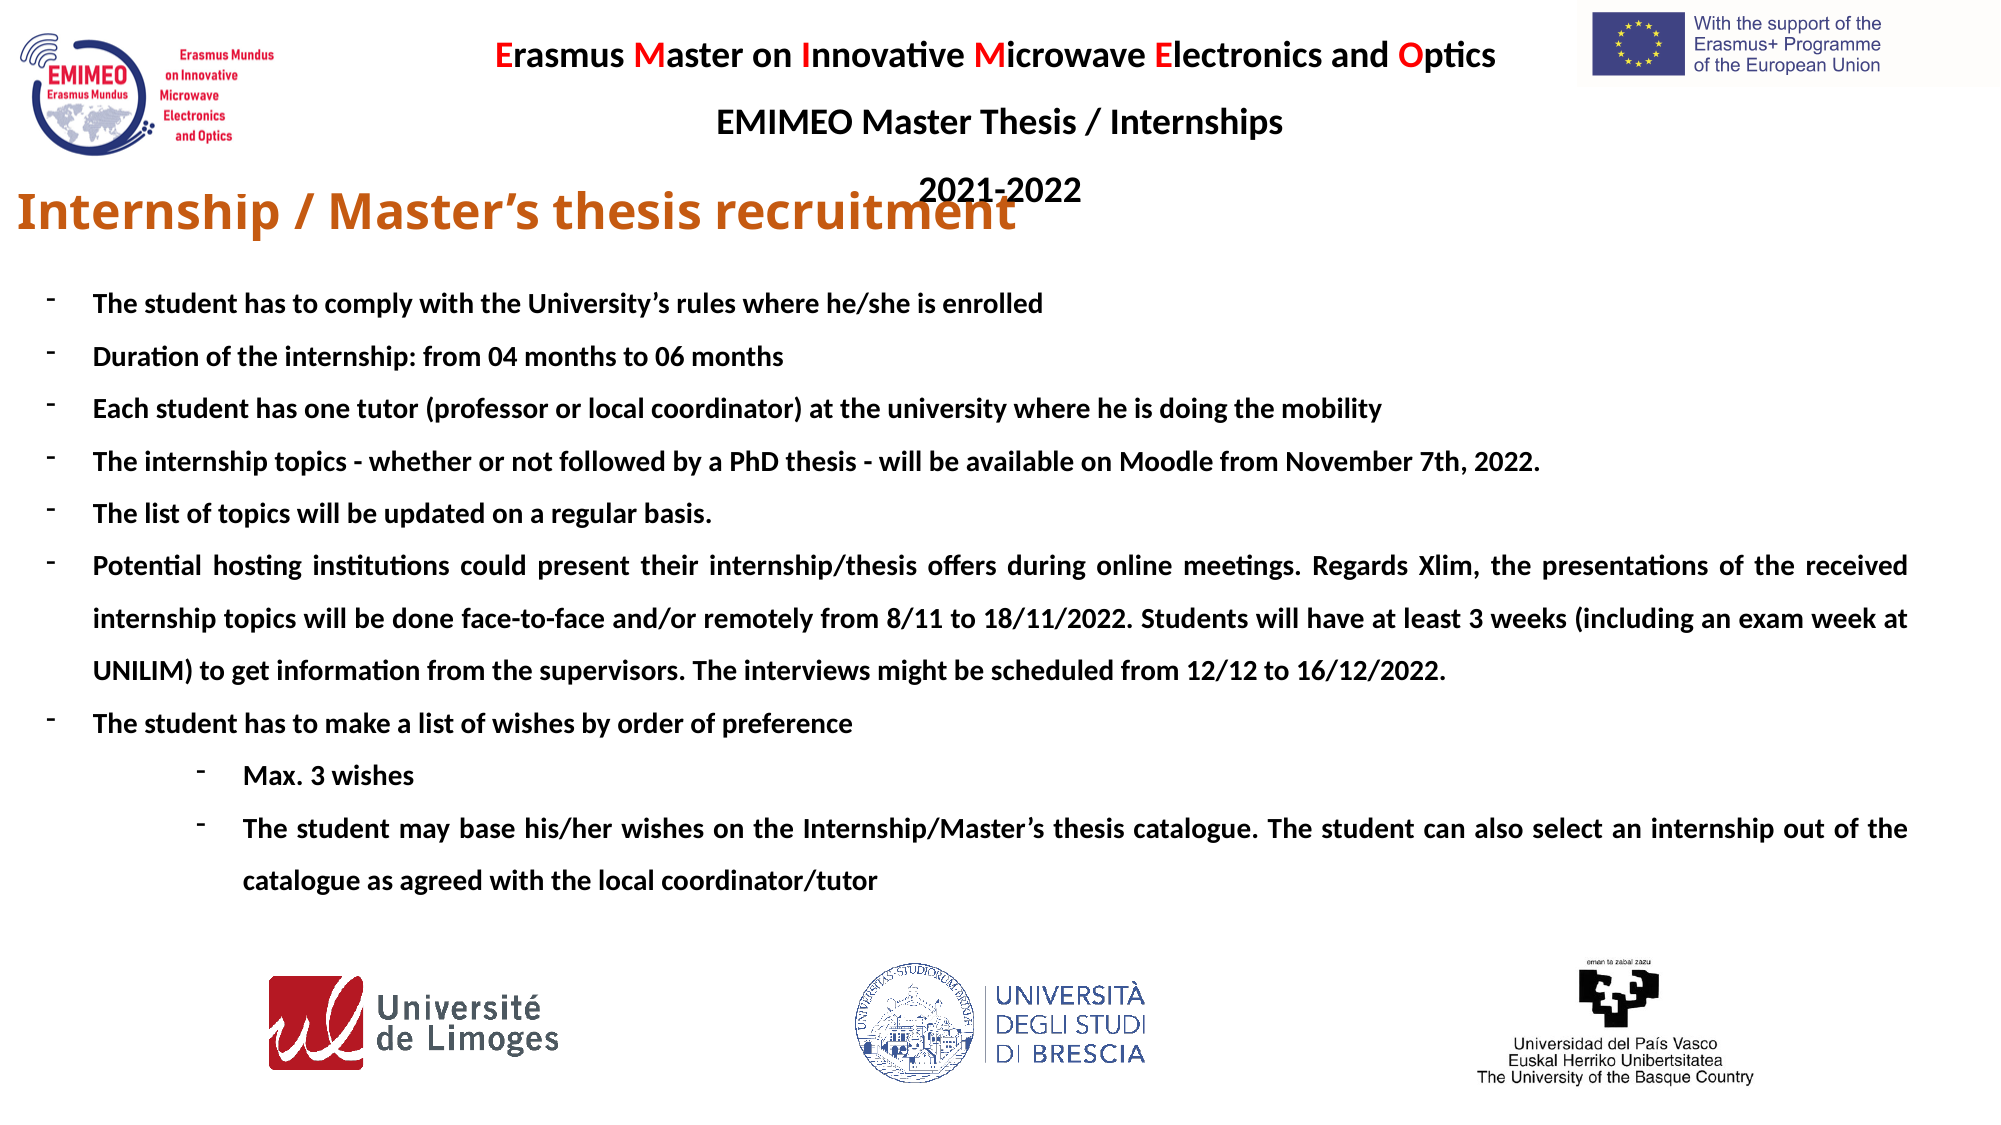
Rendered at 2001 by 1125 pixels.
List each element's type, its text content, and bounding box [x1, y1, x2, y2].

picture [1577, 0, 2000, 87]
text_box Erasmus Master on Innovative Microwave Electronics and Optics EMIMEO Master Thesis / Internships 2021-2022 [295, 0, 2000, 172]
picture [1472, 947, 1761, 1099]
picture [0, 0, 293, 194]
text_box Internship / Master’s thesis recruitment [2, 172, 2000, 248]
picture [269, 976, 558, 1070]
picture [855, 963, 1145, 1083]
text_box The student has to comply with the University’s rules where he/she is enrolled Duration of the internship: from 04 months to 06 months Each student has one tutor (professor or local coordinator) at the university where he is doing the mobility The internship topics - whether or not followed by a PhD thesis - will be available on Moodle from November 7th, 2022. The list of topics will be updated on a regular basis. Potential hosting institutions could present their internship/thesis offers during online meetings. Regards Xlim, the presentations of the received internship topics will be done face-to-face and/or remotely from 8/11 to 18/11/2022. Students will have at least 3 weeks (including an exam week at UNILIM) to get information from the supervisors. The interviews might be scheduled from 12/12 to 16/12/2022. The student has to make a list of wishes by order of preference Max. 3 wishes The student may base his/her wishes on the Internship/Master’s thesis catalogue. The student can also select an internship out of the catalogue as agreed with the local coordinator/tutor [31, 259, 1926, 1104]
